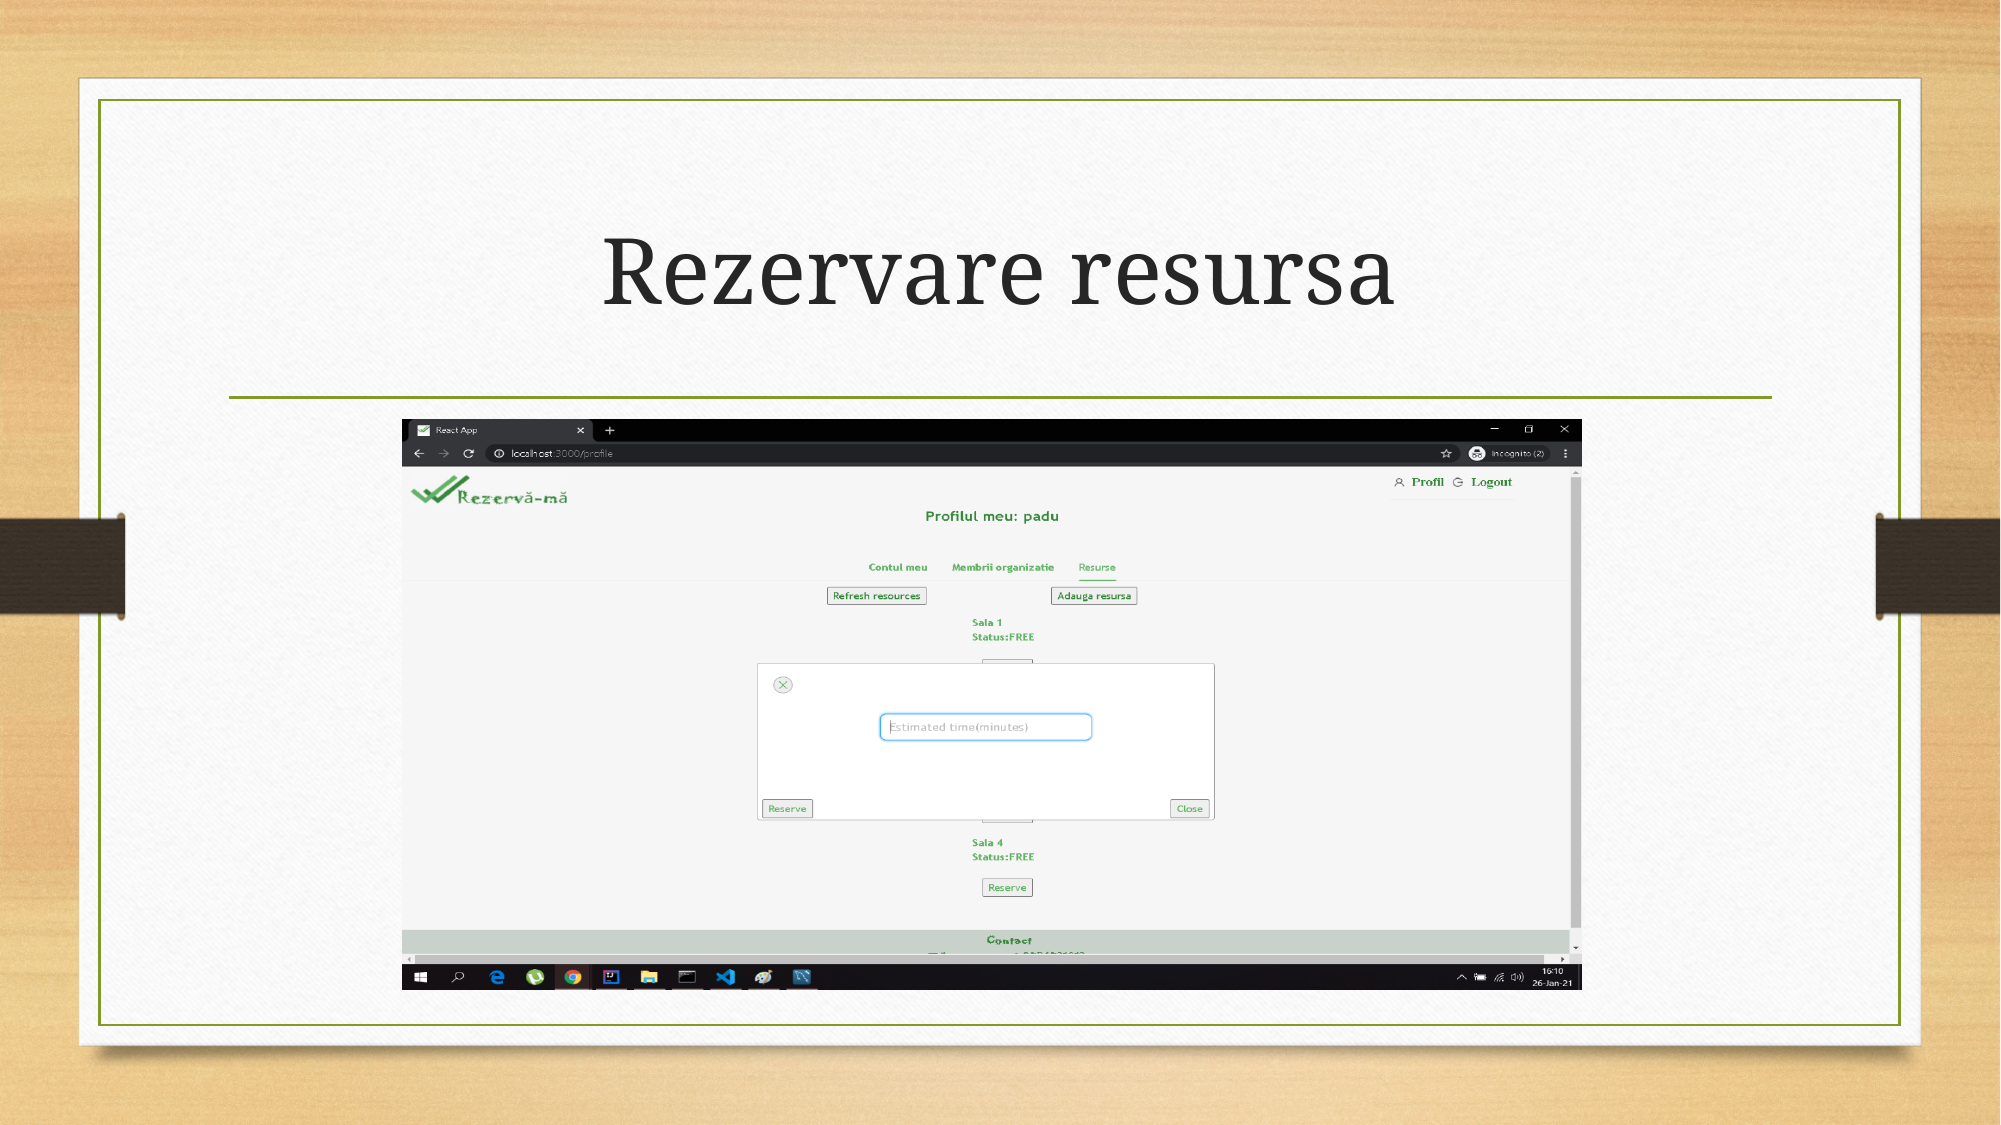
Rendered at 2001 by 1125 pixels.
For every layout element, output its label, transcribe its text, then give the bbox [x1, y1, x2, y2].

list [402, 419, 1582, 991]
title Rezervare resursa [212, 161, 1788, 375]
picture [0, 0, 2001, 1125]
